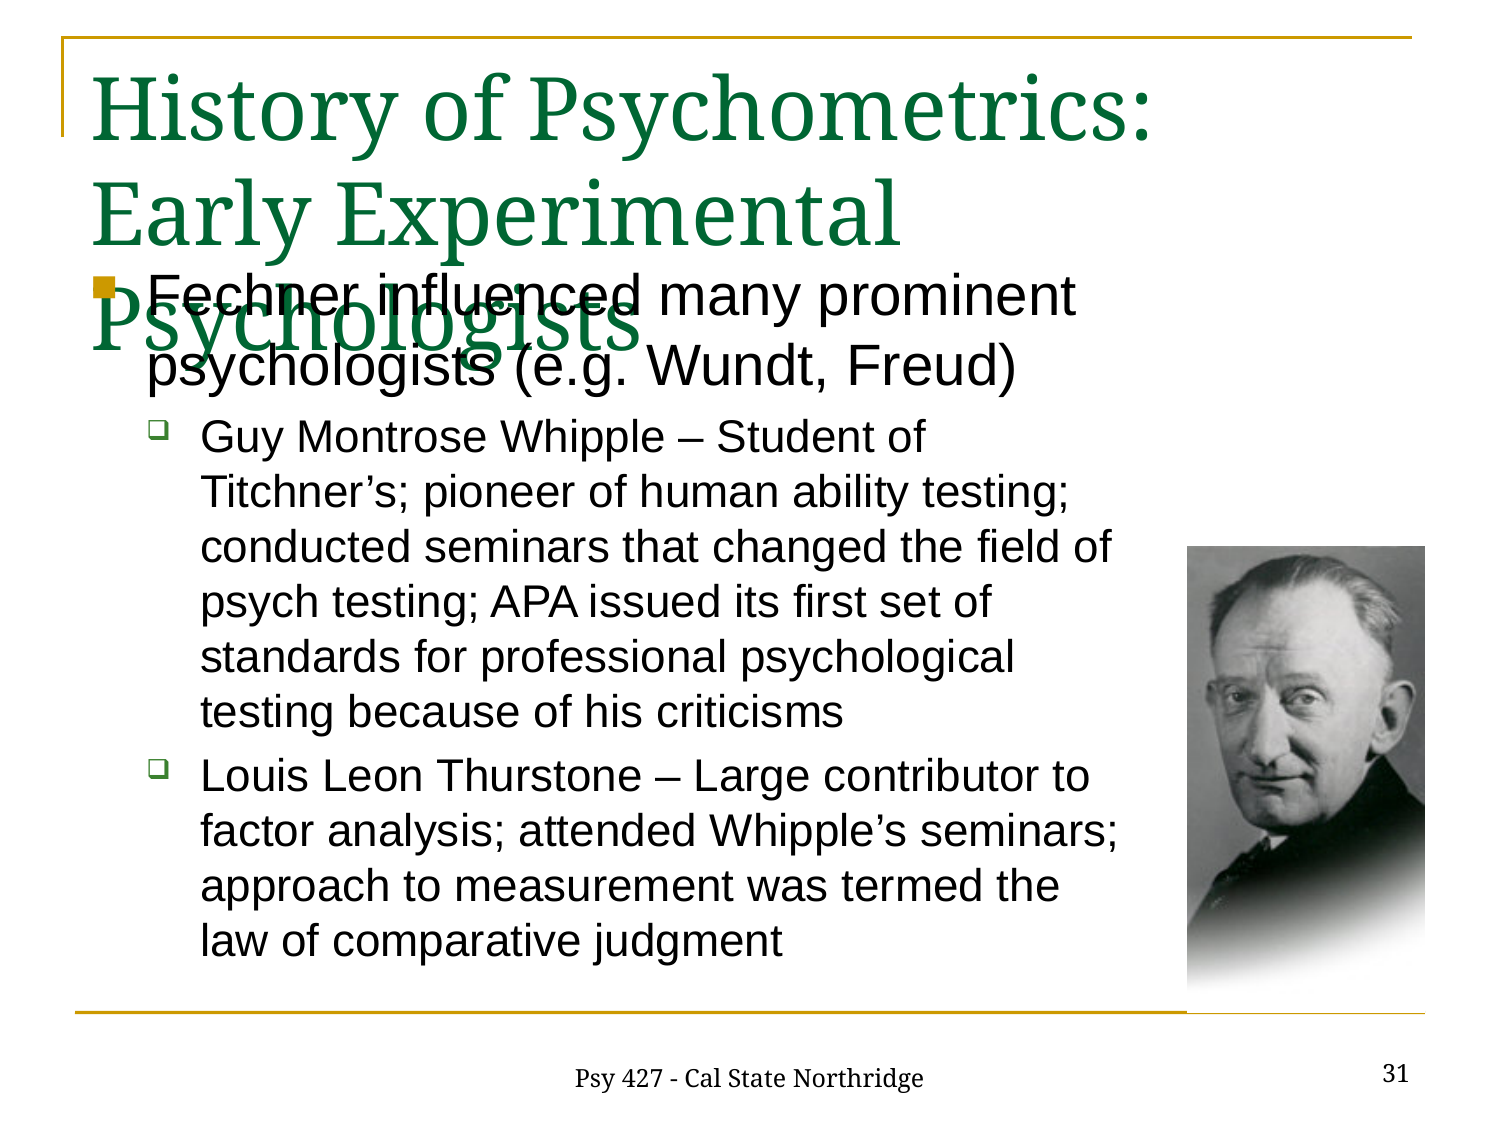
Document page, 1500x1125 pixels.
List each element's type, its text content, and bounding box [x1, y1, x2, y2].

list Fechner influenced many prominent psychologists (e.g. Wundt, Freud) Guy Montrose Whipple – Student of Titchner’s; pioneer of human ability testing; conducted seminars that changed the field of psych testing; APA issued its first set of standards for professional psychological testing because of his criticisms Louis Leon Thurstone – Large contributor to factor analysis; attended Whipple’s seminars; approach to measurement was termed the law of comparative judgment [74, 249, 1138, 994]
slide_number 31 [1074, 1023, 1426, 1100]
picture [1187, 545, 1426, 1013]
footer Psy 427 - Cal State Northridge [512, 1024, 988, 1101]
title History of Psychometrics: Early Experimental Psychologists [74, 45, 1426, 233]
